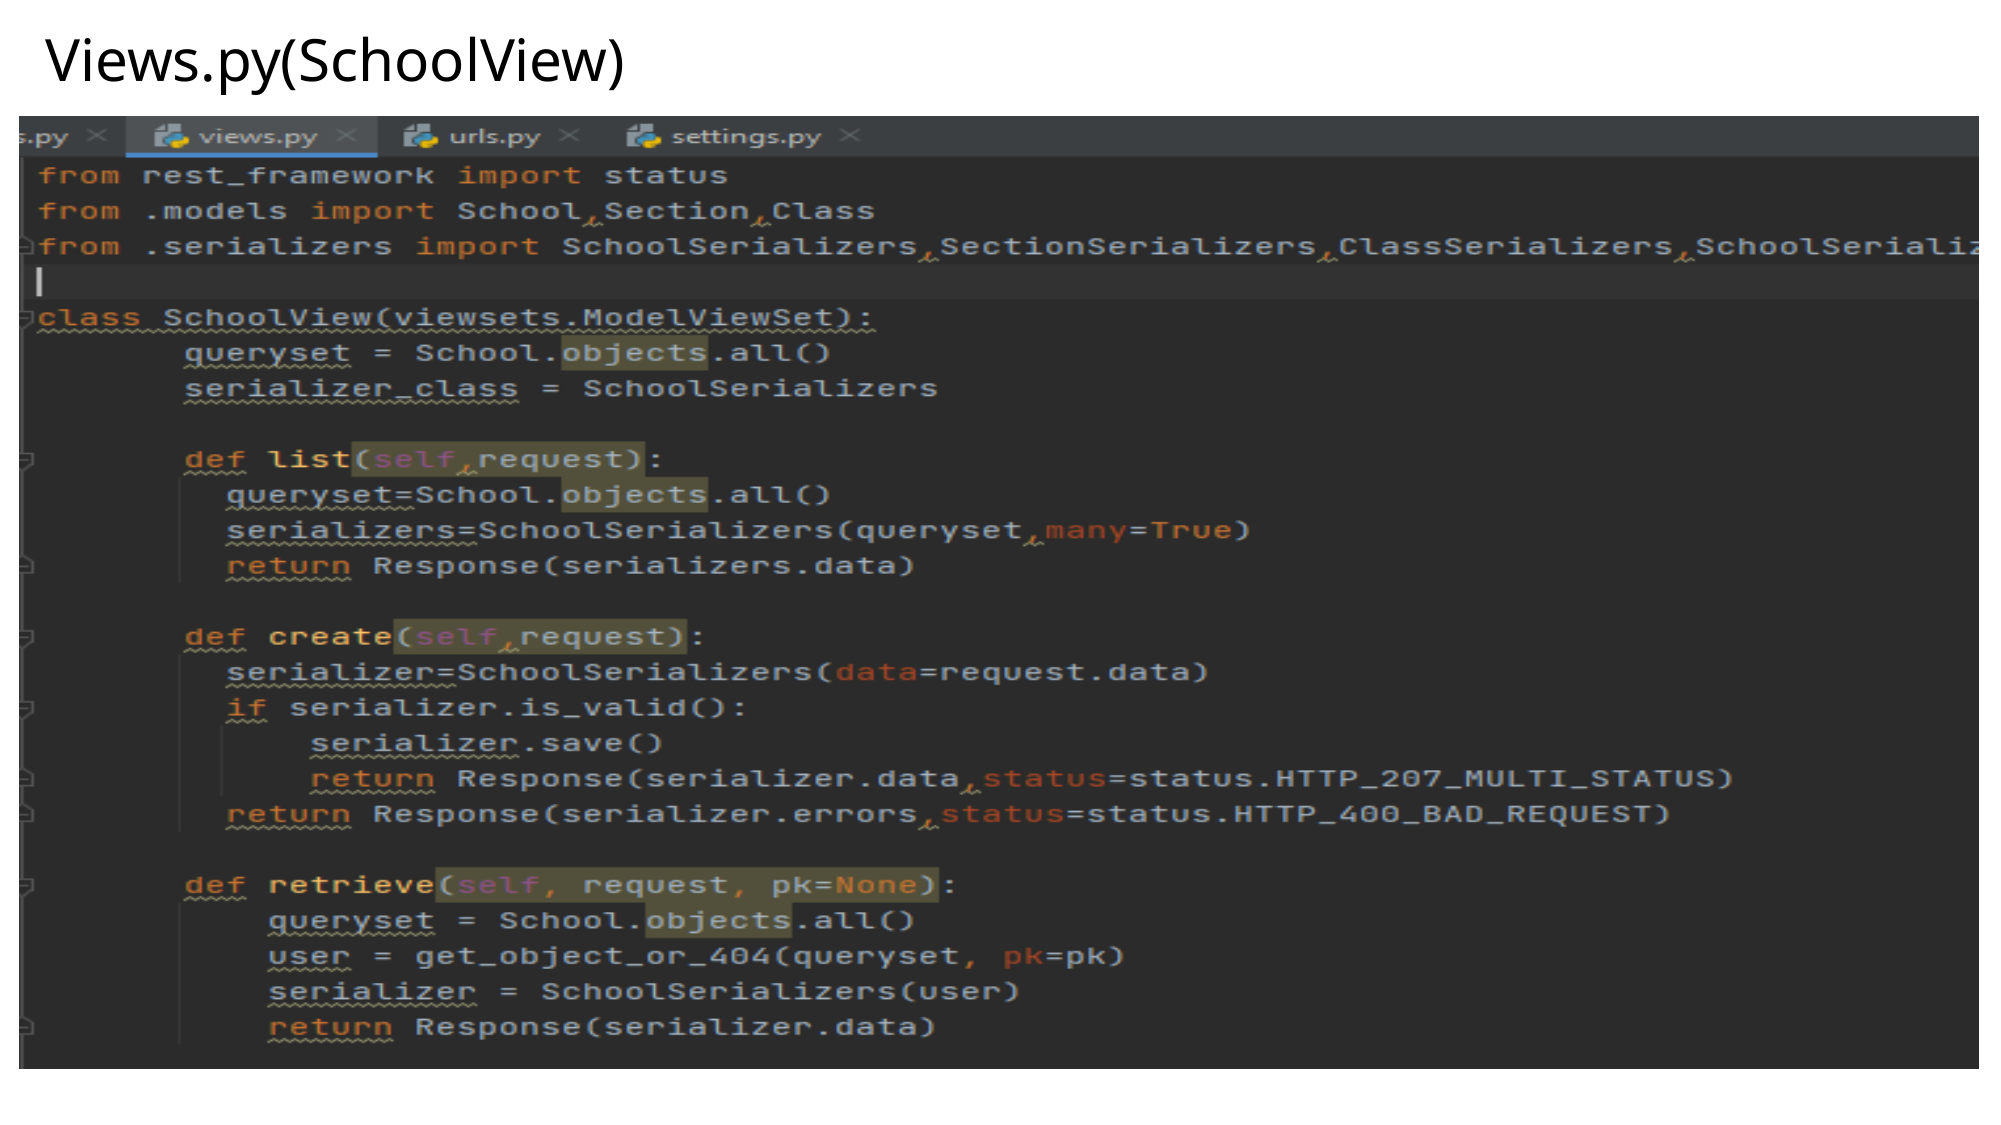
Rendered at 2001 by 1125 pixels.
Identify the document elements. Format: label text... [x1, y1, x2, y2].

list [19, 116, 1979, 1069]
title Views.py(SchoolView) [30, 36, 1756, 89]
